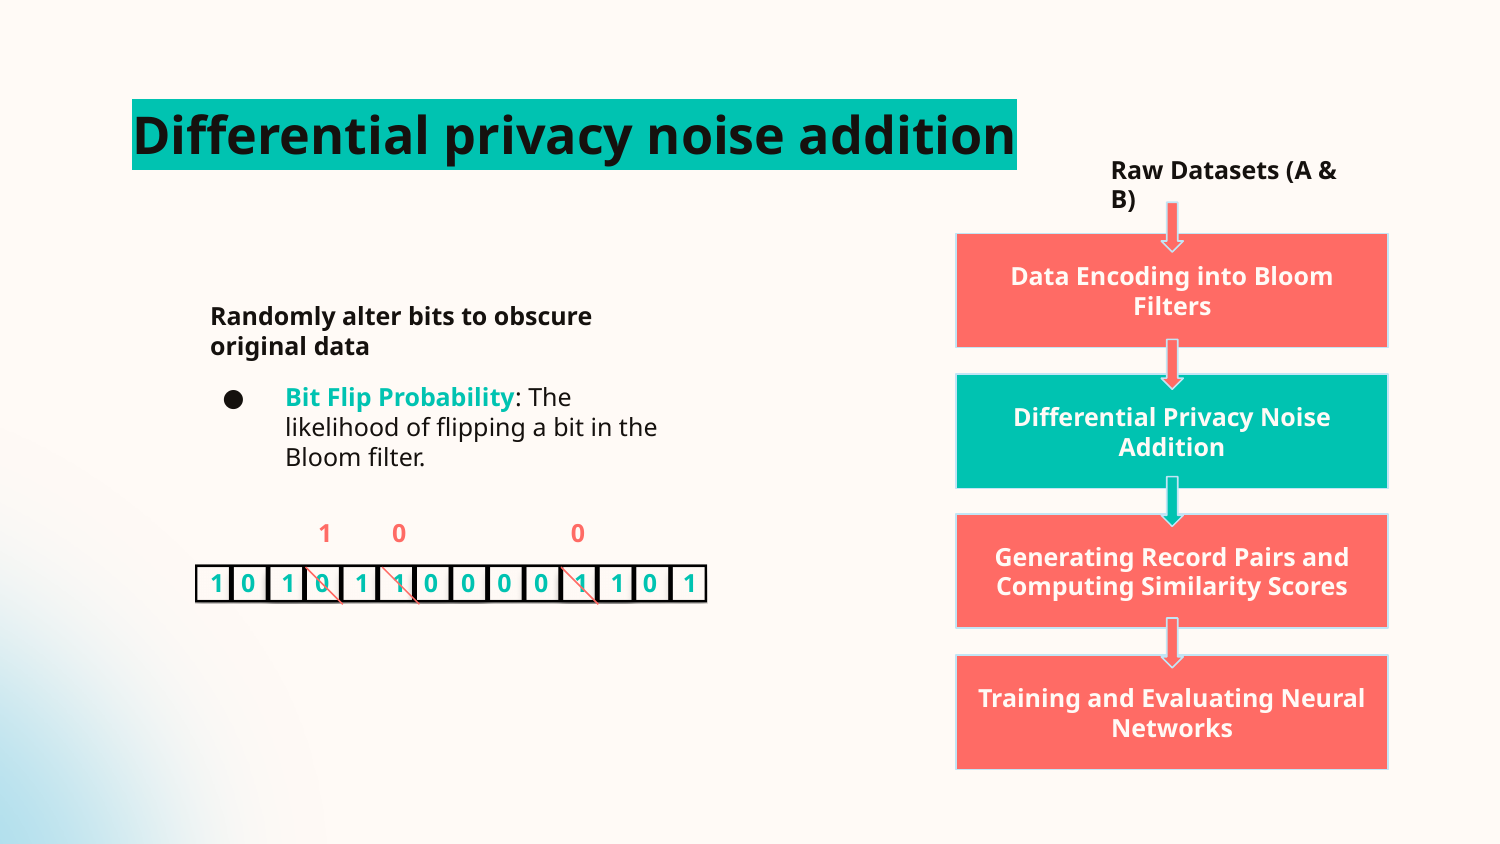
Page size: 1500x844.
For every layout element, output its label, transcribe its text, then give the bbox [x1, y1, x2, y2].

title Differential privacy noise addition [117, 87, 1383, 178]
text_box [1161, 618, 1184, 668]
text_box [1161, 202, 1184, 253]
subtitle Randomly alter bits to obscure original data Bit Flip Probability: The likelihood of flipping a bit in the Bloom filter. [195, 285, 696, 492]
text_box [1161, 476, 1184, 527]
text_box 0 [445, 552, 482, 561]
text_box 1 [667, 552, 714, 613]
text_box 0 [519, 552, 555, 561]
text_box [305, 566, 344, 605]
text_box 0 [423, 552, 445, 561]
text_box Training and Evaluating Neural Networks [956, 655, 1389, 770]
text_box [560, 566, 599, 605]
text_box 1 [266, 552, 303, 561]
text_box Differential Privacy Noise Addition [956, 374, 1389, 489]
text_box 0 [241, 552, 266, 561]
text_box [381, 566, 420, 605]
text_box 0 [555, 502, 602, 561]
text_box 1 [303, 502, 349, 561]
subtitle Raw Datasets (A & B) [1095, 139, 1383, 208]
text_box 1 [195, 552, 241, 561]
text_box [1161, 339, 1184, 390]
text_box Data Encoding into Bloom Filters [956, 233, 1389, 348]
text_box 1 [602, 552, 641, 561]
text_box 0 [641, 552, 667, 561]
text_box 0 [377, 502, 423, 561]
text_box 1 [349, 552, 376, 561]
text_box Generating Record Pairs and Computing Similarity Scores [956, 513, 1389, 628]
text_box 0 [482, 552, 519, 561]
picture [0, 104, 709, 844]
